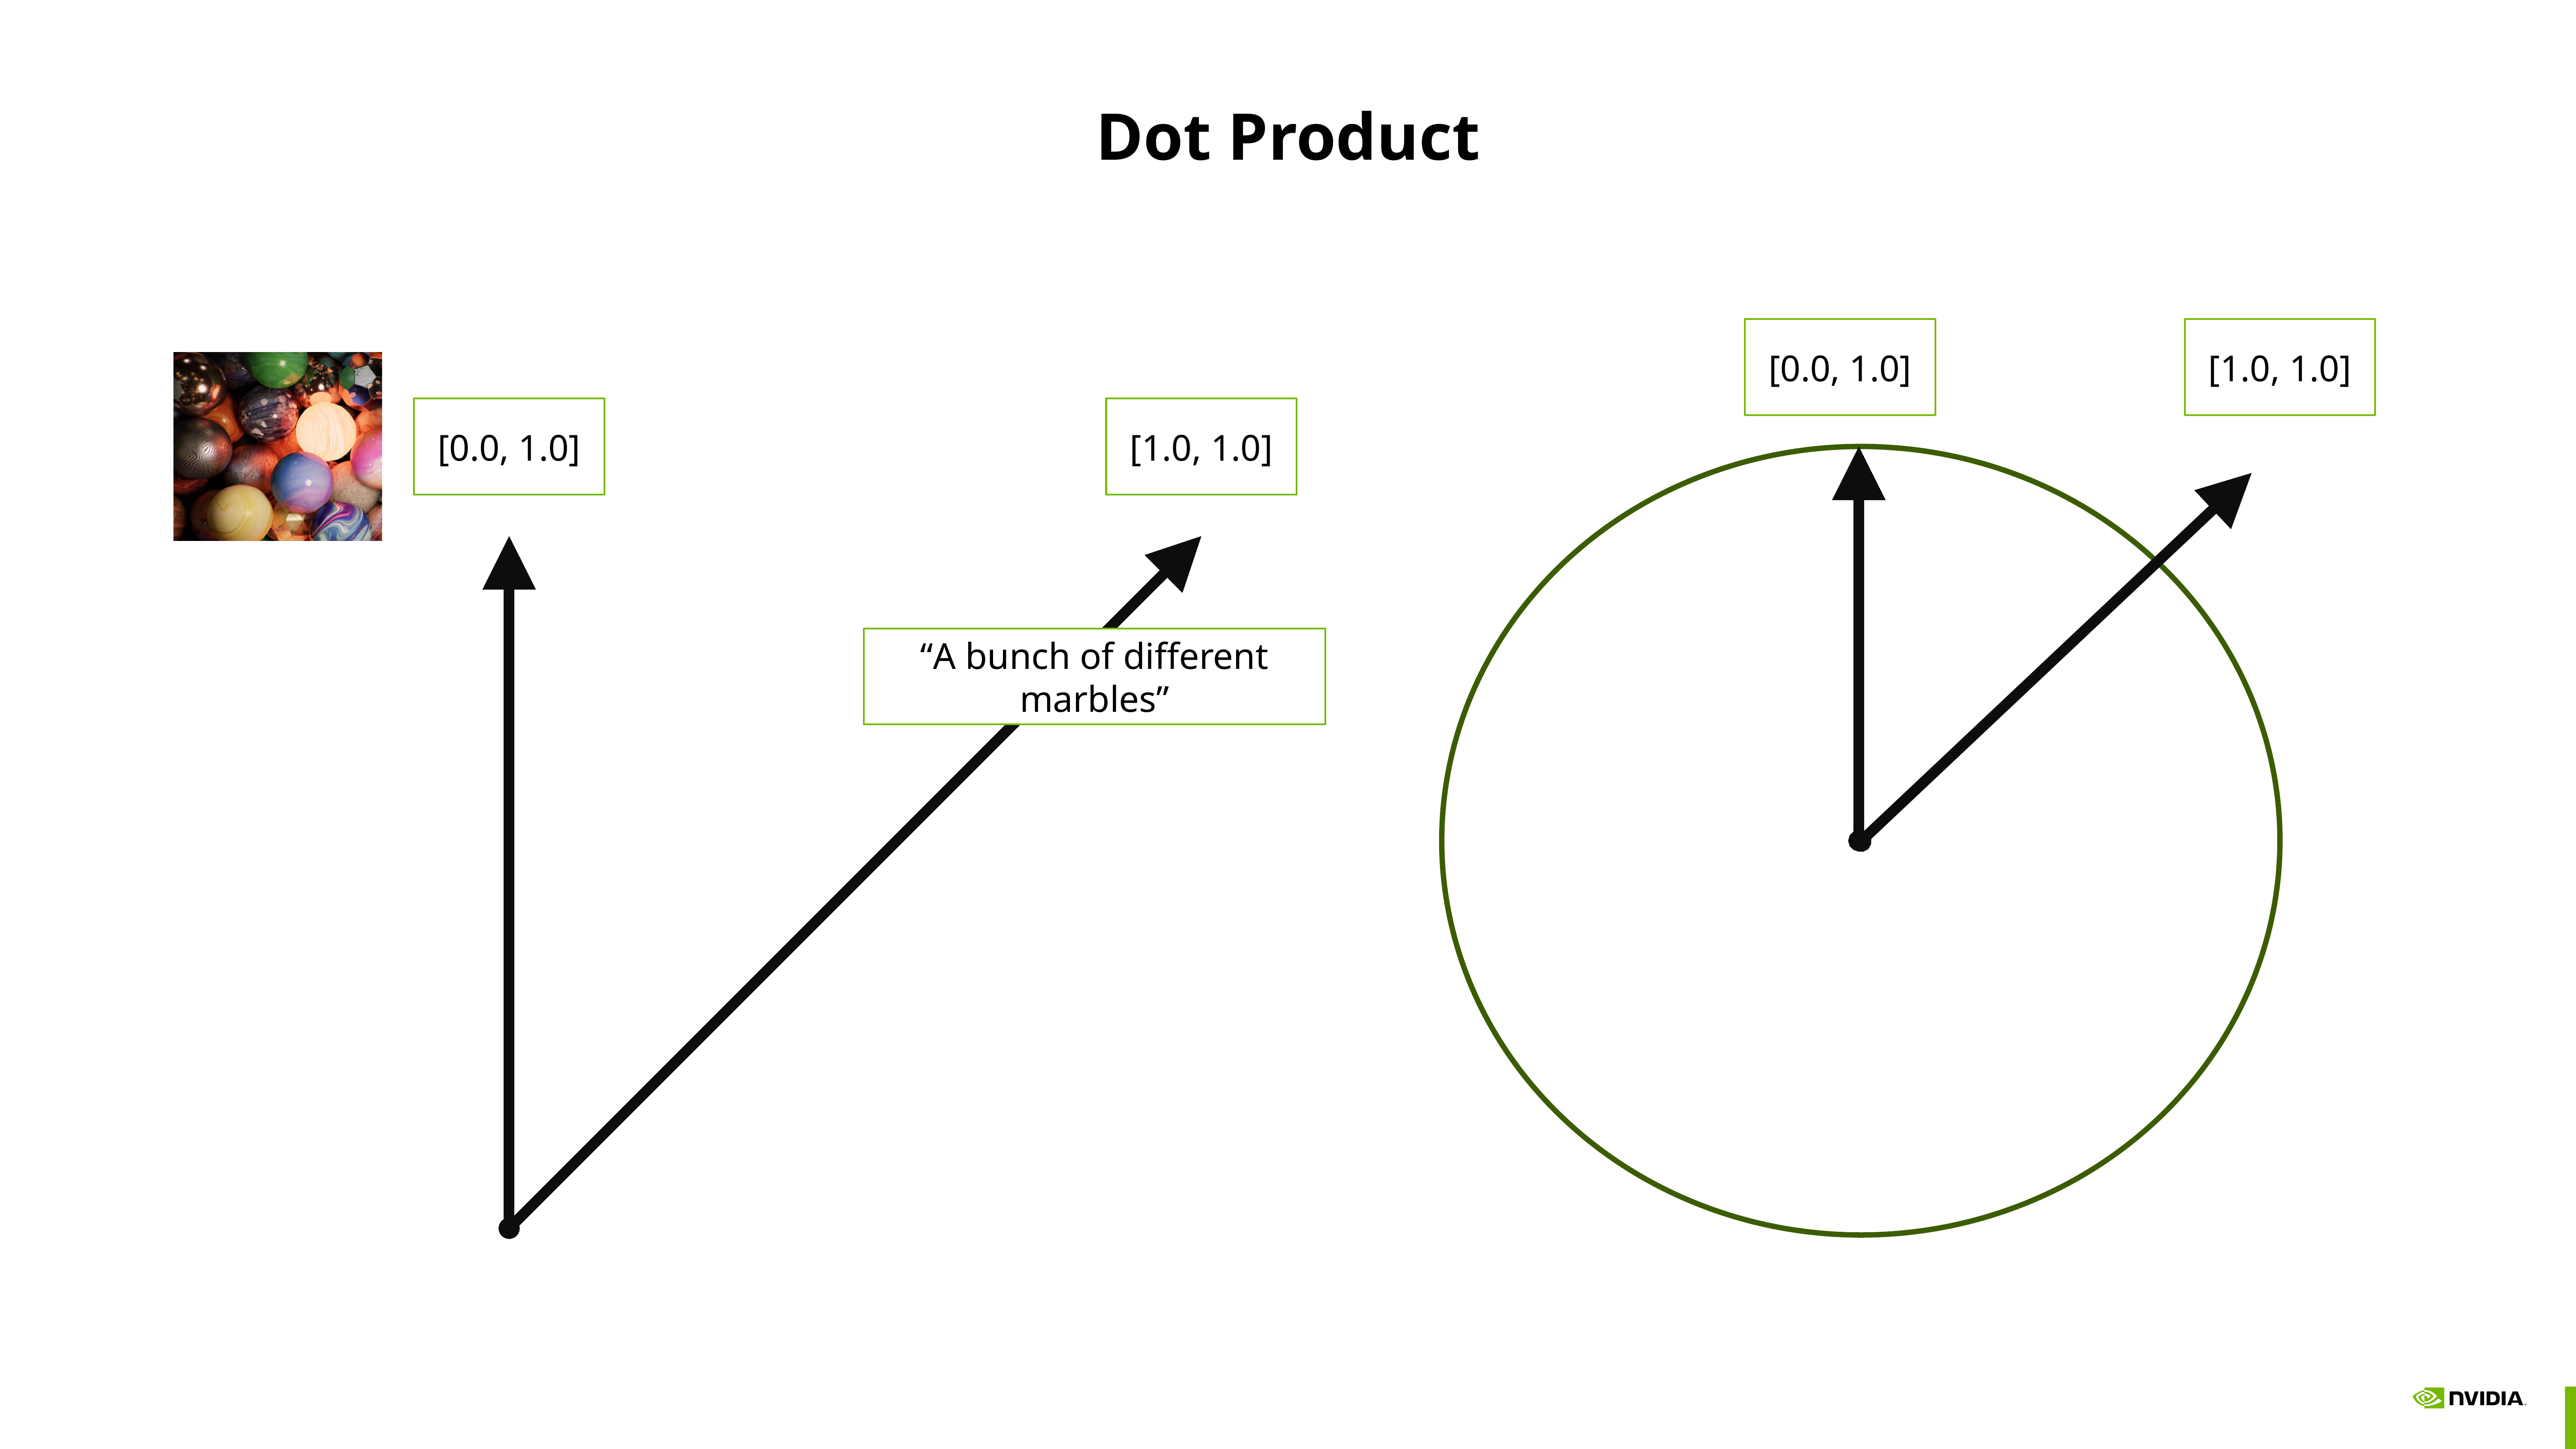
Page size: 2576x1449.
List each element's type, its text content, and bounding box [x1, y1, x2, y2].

text_box [0.0, 1.0] [1744, 318, 1936, 416]
picture [173, 352, 382, 541]
text_box [1.0, 1.0] [1105, 398, 1297, 495]
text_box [1861, 473, 2252, 841]
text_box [509, 536, 1202, 1229]
text_box “A bunch of different marbles” [1203, 628, 1326, 725]
title Dot Product [177, 0, 2399, 177]
text_box [1441, 445, 2281, 1236]
picture [2399, 1373, 2540, 1422]
text_box [1.0, 1.0] [2184, 318, 2376, 416]
text_box [0.0, 1.0] [413, 398, 605, 495]
